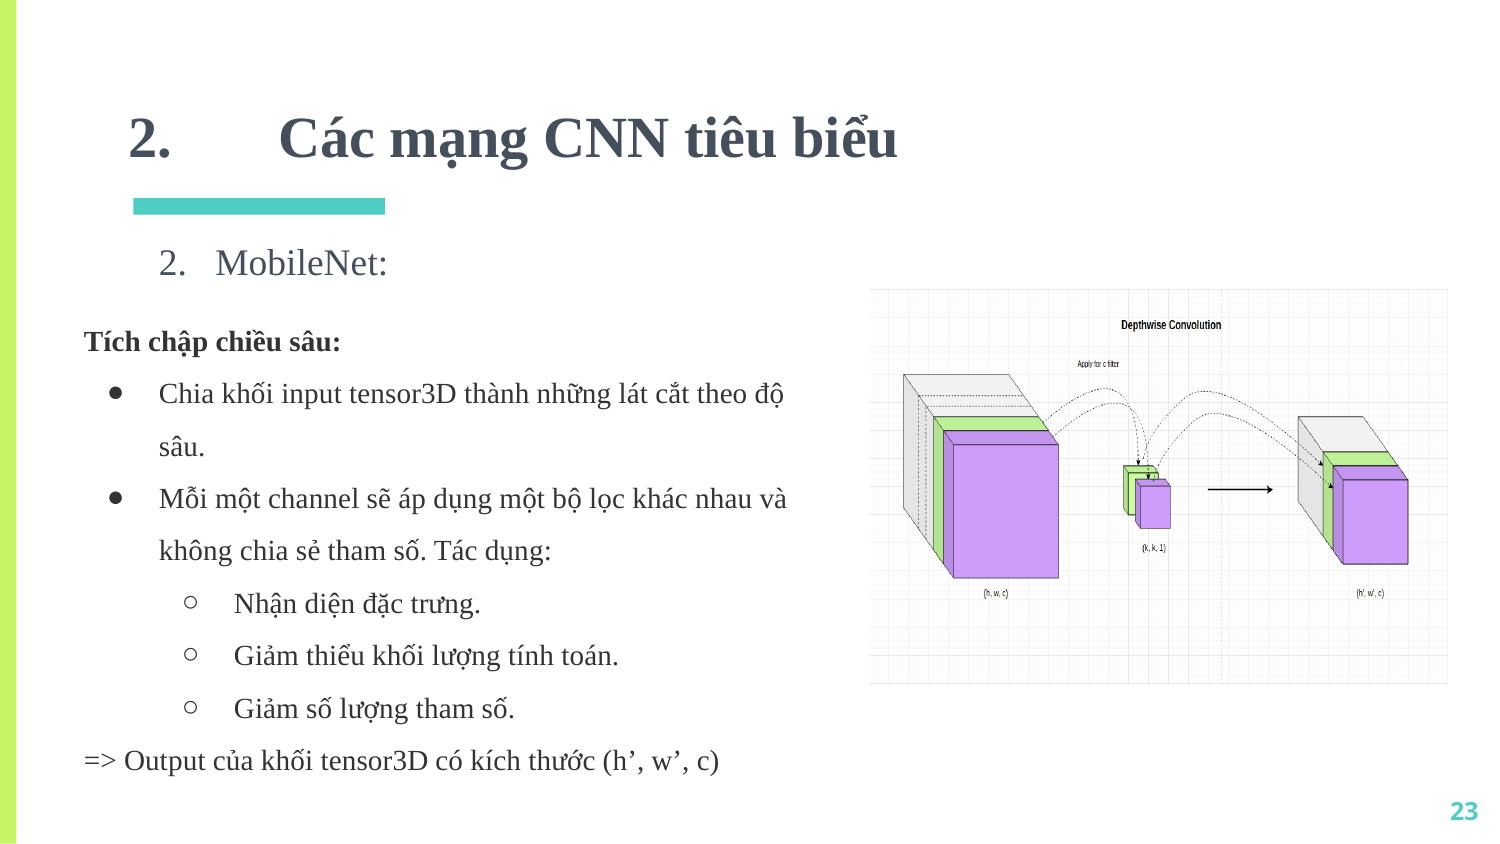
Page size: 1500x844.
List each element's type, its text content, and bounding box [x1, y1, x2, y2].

list MobileNet: [69, 215, 1426, 267]
title 2. Các mạng CNN tiêu biểu [113, 24, 1387, 184]
slide_number ‹#› [1403, 780, 1494, 832]
picture [868, 289, 1448, 685]
text_box Tích chập chiều sâu: Chia khối input tensor3D thành những lát cắt theo độ sâu. Mỗi một channel sẽ áp dụng một bộ lọc khác nhau và không chia sẻ tham số. Tác dụng: Nhận diện đặc trưng. Giảm thiểu khối lượng tính toán. Giảm số lượng tham số. => Output của khối tensor3D có kích thước (h’, w’, c) [69, 289, 847, 792]
